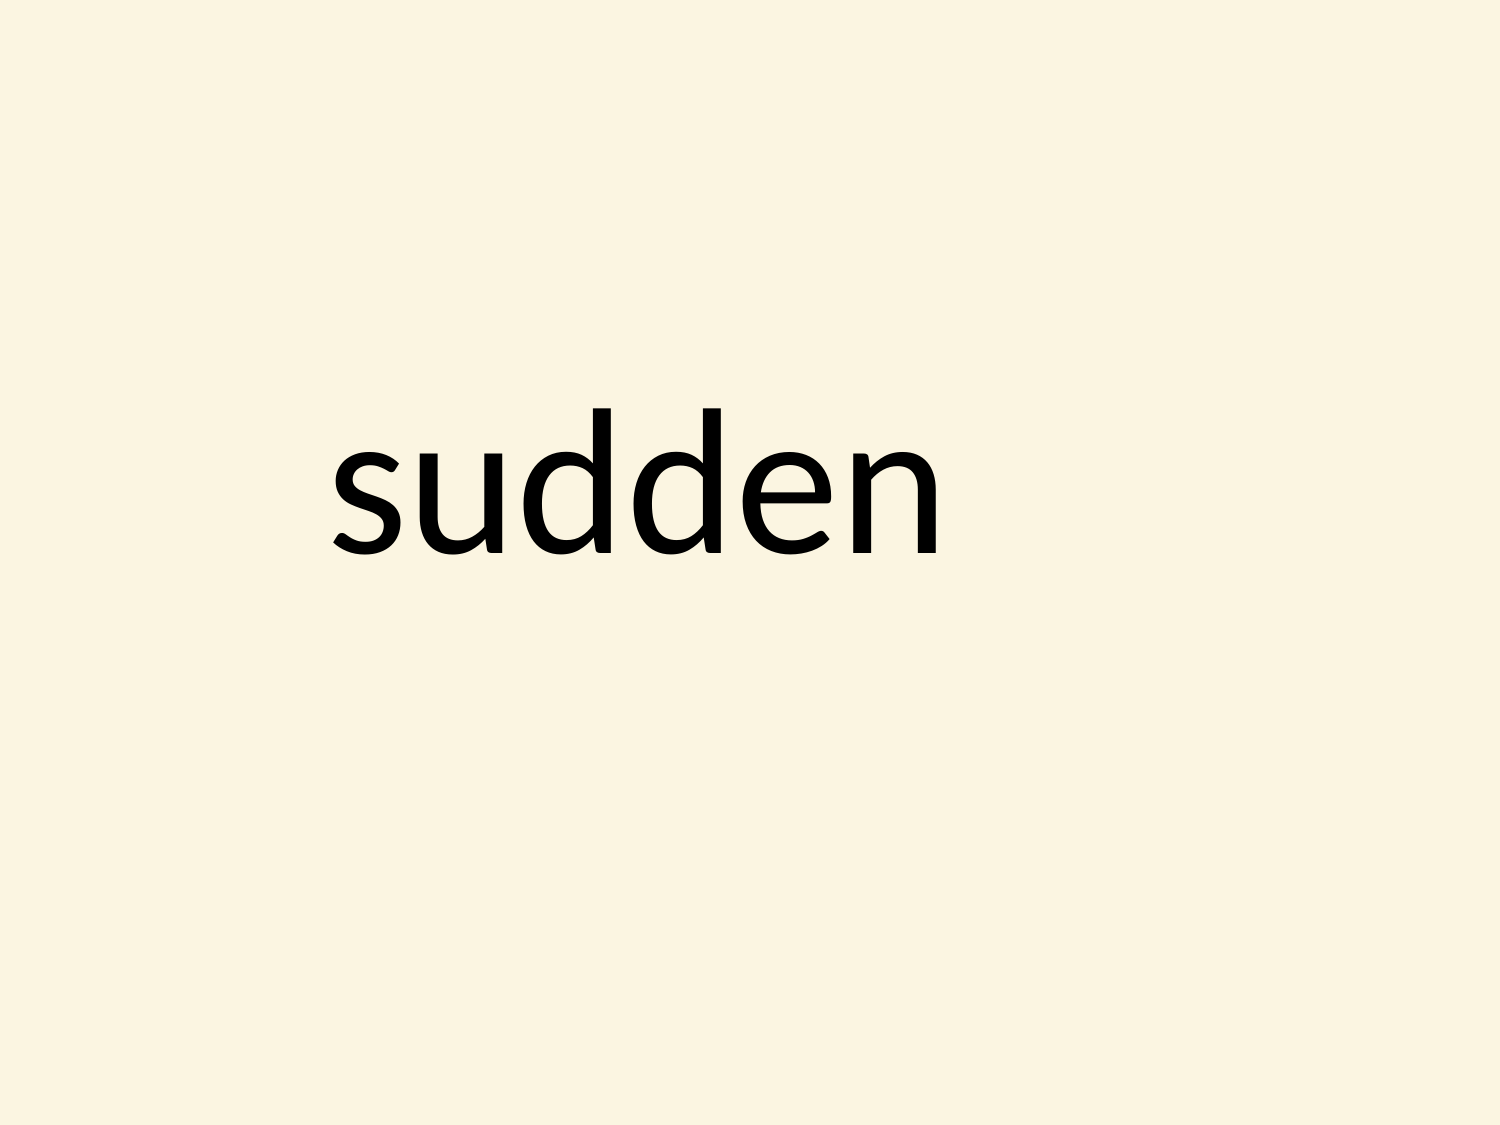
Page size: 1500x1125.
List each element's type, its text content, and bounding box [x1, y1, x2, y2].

title sudden [0, 349, 1276, 591]
